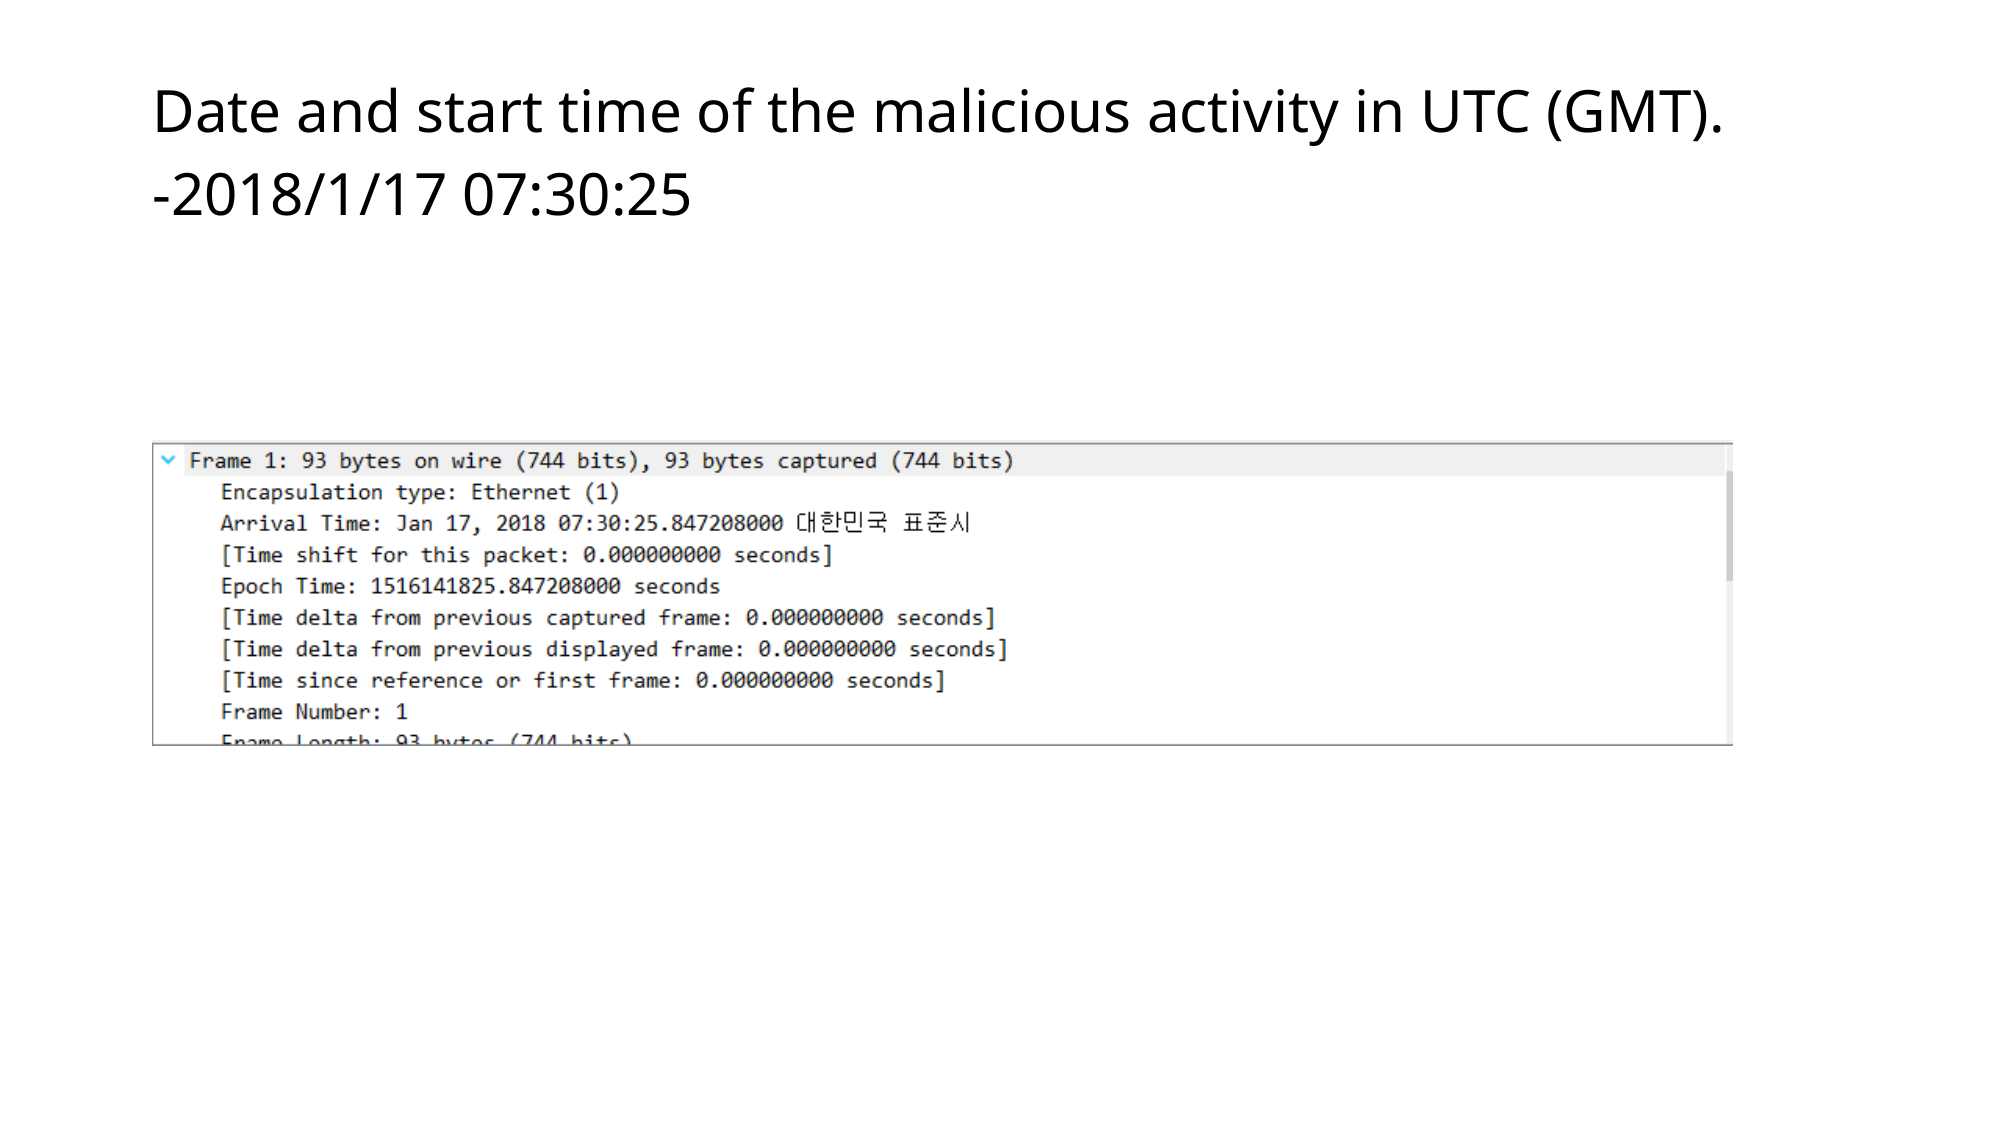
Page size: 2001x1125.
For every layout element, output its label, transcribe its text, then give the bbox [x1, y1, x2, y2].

list Date and start time of the malicious activity in UTC (GMT). -2018/1/17 07:30:25 [137, 74, 1863, 1014]
picture [152, 440, 1733, 746]
